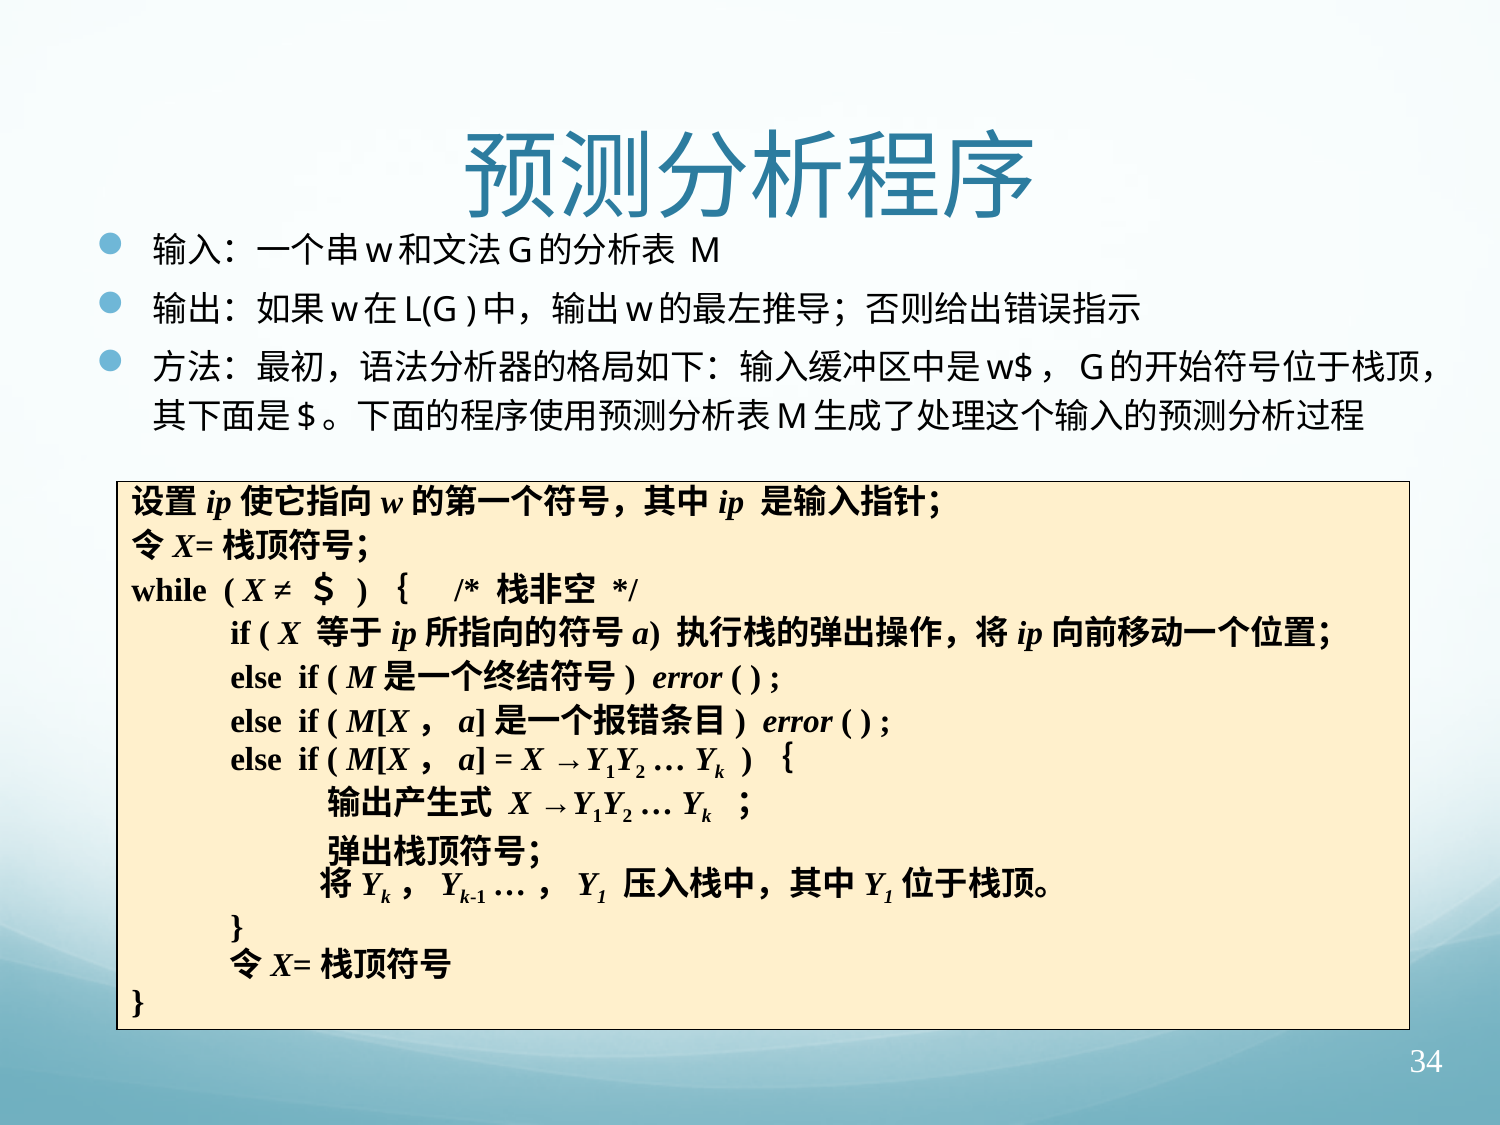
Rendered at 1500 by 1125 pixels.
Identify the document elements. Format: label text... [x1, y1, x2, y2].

title 预测分析程序 [90, 17, 1410, 212]
list 输入：一个串w和文法G的分析表 M 输出：如果w在L(G )中，输出w的最左推导；否则给出错误指示 方法：最初，语法分析器的格局如下：输入缓冲区中是w$，G的开始符号位于栈顶，其下面是$。下面的程序使用预测分析表M生成了处理这个输入的预测分析过程 [81, 212, 1450, 488]
text_box 设置ip使它指向w的第一个符号，其中ip 是输入指针； 令X=栈顶符号； while ( X ≠ ＄ )｛ /* 栈非空 */ if ( X 等于ip所指向的符号a) 执行栈的弹出操作，将ip向前移动一个位置； else if ( M是一个终结符号) error ( ) ; else if ( M[X，a]是一个报错条目) error ( ) ; else if ( M[X，a] = X →Y1Y2 … Yk )｛ 输出产生式 X →Y1Y2 … Yk ； 弹出栈顶符号； 将Yk，Yk-1 …，Y1 压入栈中，其中Y1位于栈顶。 } 令X=栈顶符号 } [116, 481, 1410, 1030]
slide_number 34 [1295, 1029, 1459, 1090]
